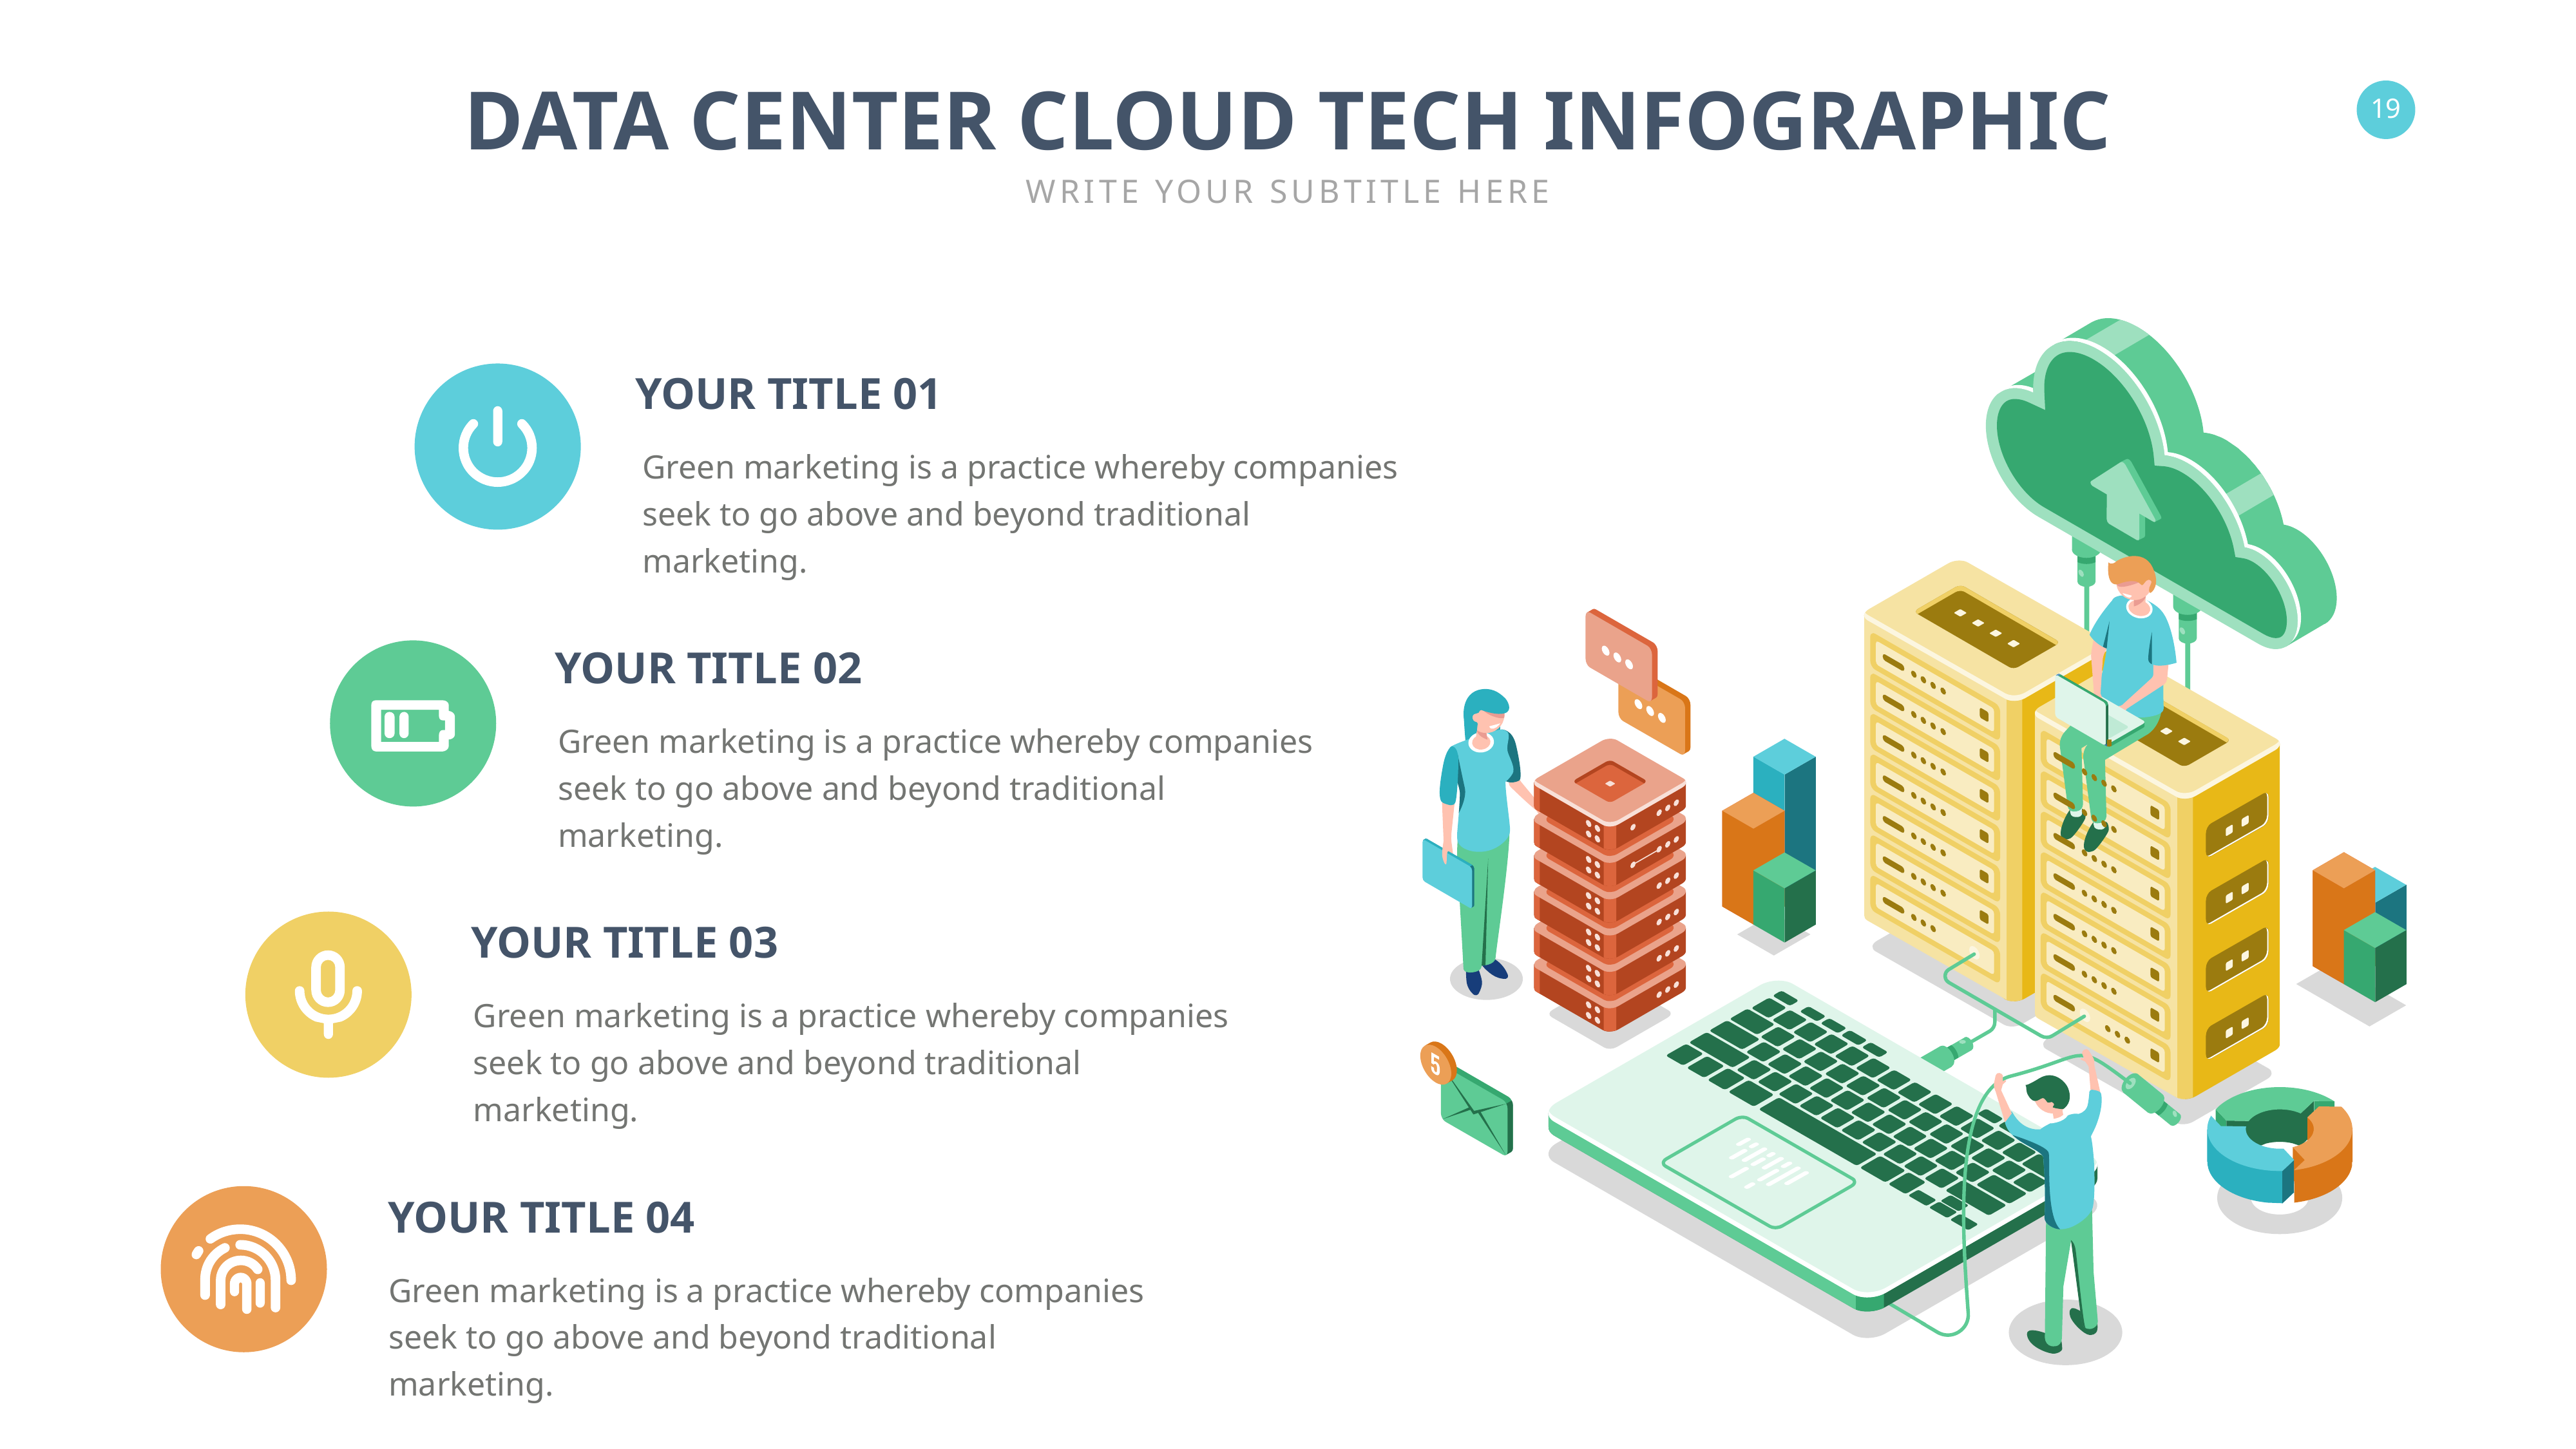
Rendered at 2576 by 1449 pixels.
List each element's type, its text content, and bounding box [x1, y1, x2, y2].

text_box [458, 419, 537, 488]
text_box Green marketing is a practice whereby companies seek to go above and beyond traditional marketing. [379, 1256, 1161, 1408]
text_box [200, 1243, 230, 1300]
text_box Green marketing is a practice whereby companies seek to go above and beyond traditional marketing. [633, 433, 1415, 584]
text_box YOUR TITLE 02 [545, 636, 872, 697]
text_box [414, 363, 582, 531]
text_box YOUR TITLE 03 [461, 910, 788, 972]
text_box DATA CENTER CLOUD TECH INFOGRAPHIC [454, 64, 2121, 171]
text_box YOUR TITLE 01 [625, 361, 953, 423]
text_box [329, 639, 497, 808]
text_box [216, 1255, 263, 1309]
text_box [229, 1273, 252, 1314]
text_box YOUR TITLE 04 [378, 1185, 705, 1246]
text_box Green marketing is a practice whereby companies seek to go above and beyond traditional marketing. [548, 708, 1330, 858]
text_box [244, 911, 412, 1079]
text_box [235, 1240, 281, 1312]
text_box [191, 1246, 204, 1260]
text_box [294, 986, 362, 1039]
text_box [371, 700, 455, 752]
text_box Green marketing is a practice whereby companies seek to go above and beyond traditional marketing. [463, 982, 1245, 1133]
text_box [493, 406, 502, 447]
text_box [311, 950, 345, 1007]
text_box [205, 1224, 296, 1285]
text_box WRITE YOUR SUBTITLE HERE [1016, 166, 1560, 215]
text_box [160, 1185, 328, 1353]
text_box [1420, 317, 2407, 1368]
